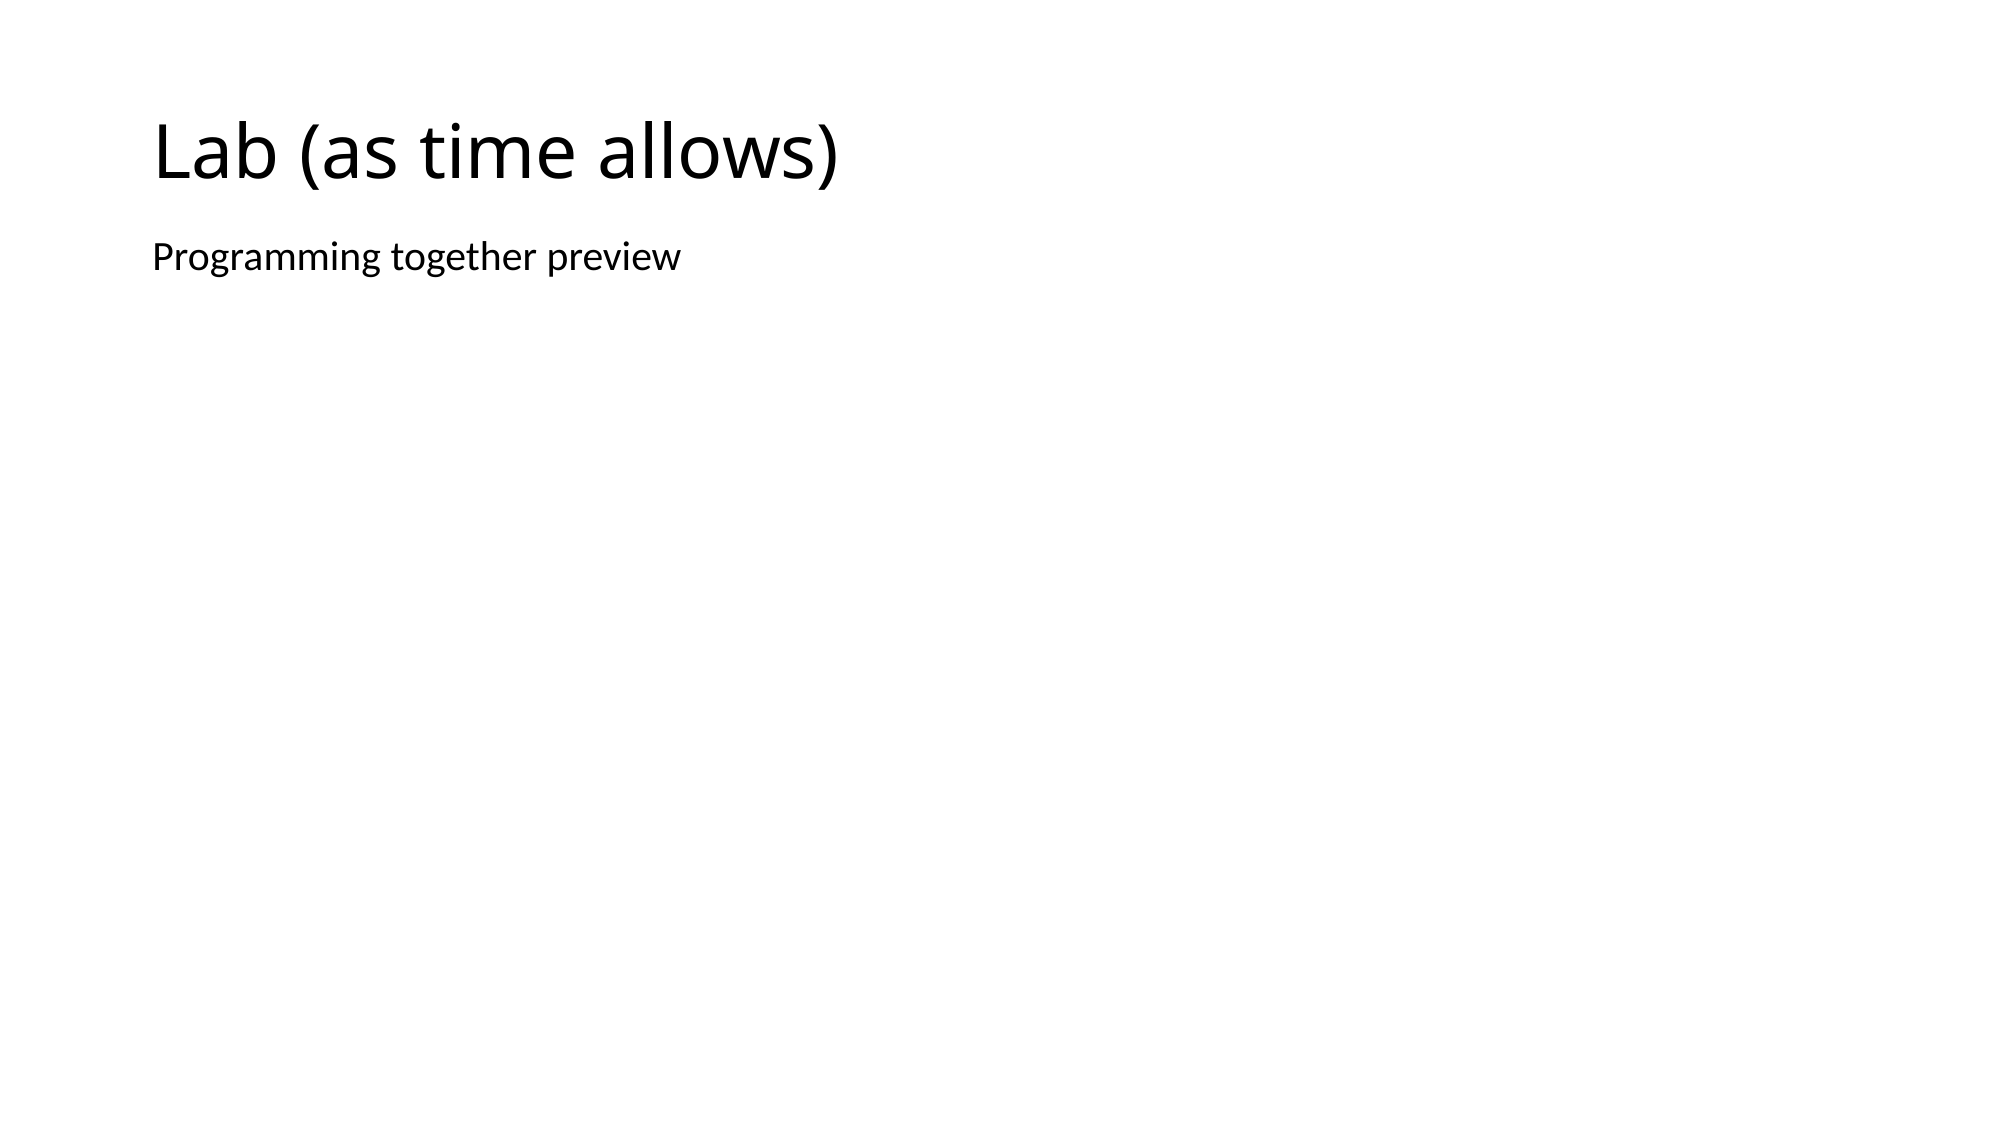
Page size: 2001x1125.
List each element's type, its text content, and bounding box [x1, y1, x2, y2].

list Programming together preview [137, 226, 1863, 1032]
title Lab (as time allows) [137, 92, 1863, 215]
